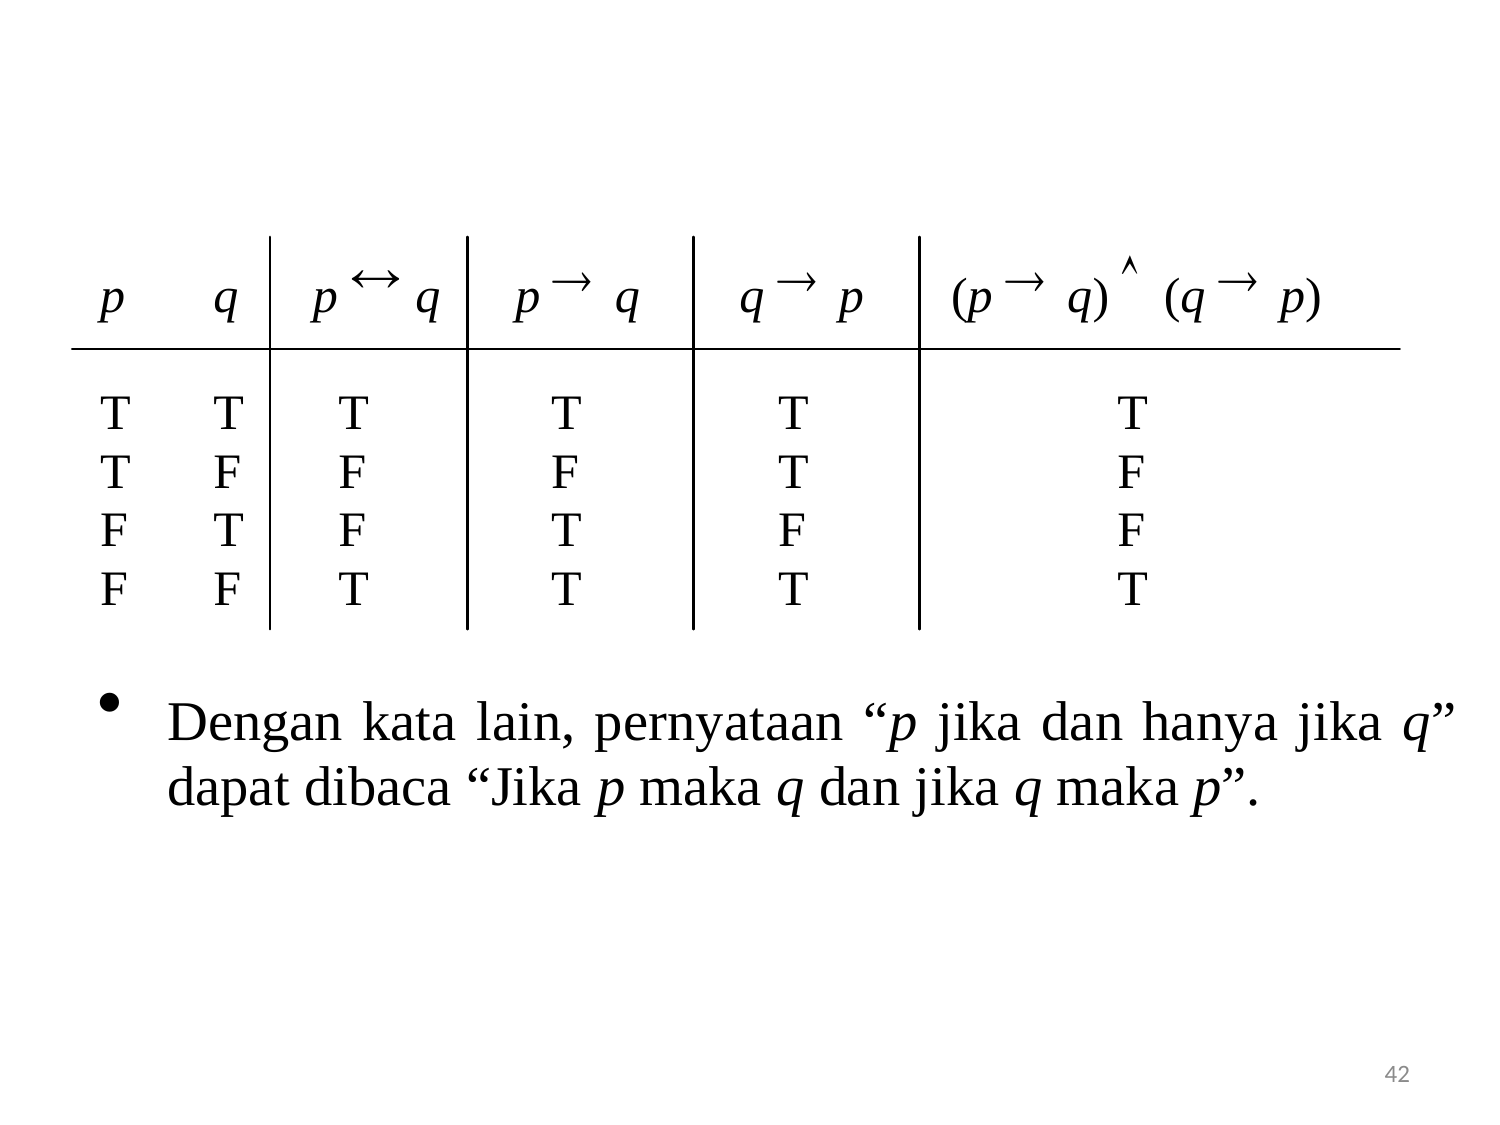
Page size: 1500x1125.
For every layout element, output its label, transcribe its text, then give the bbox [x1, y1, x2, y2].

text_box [43, 187, 1457, 820]
slide_number 42 [1074, 1042, 1425, 1103]
